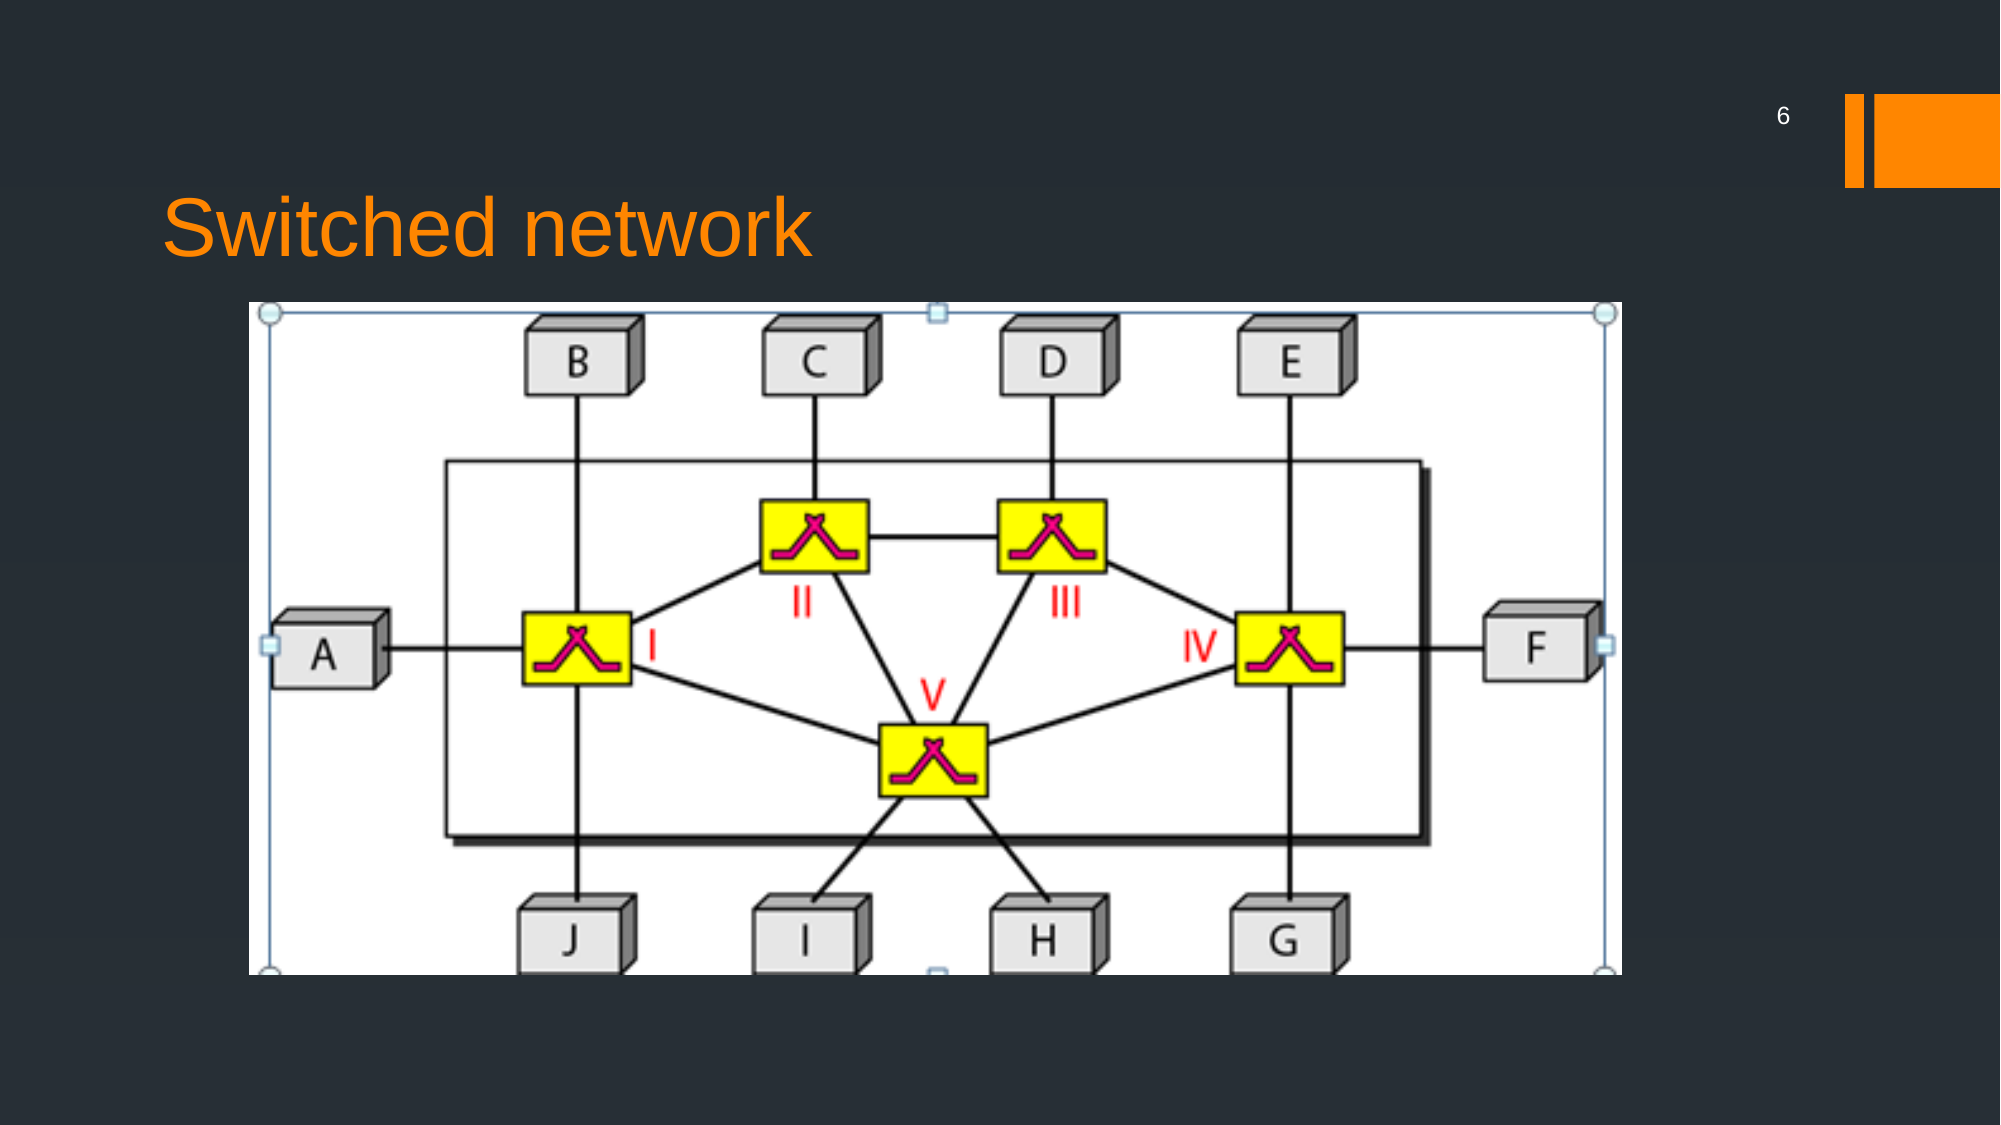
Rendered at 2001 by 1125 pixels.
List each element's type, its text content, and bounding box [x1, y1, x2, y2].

slide_number 6 [1599, 90, 1806, 140]
title Switched network [146, 91, 1747, 281]
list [249, 302, 1622, 976]
